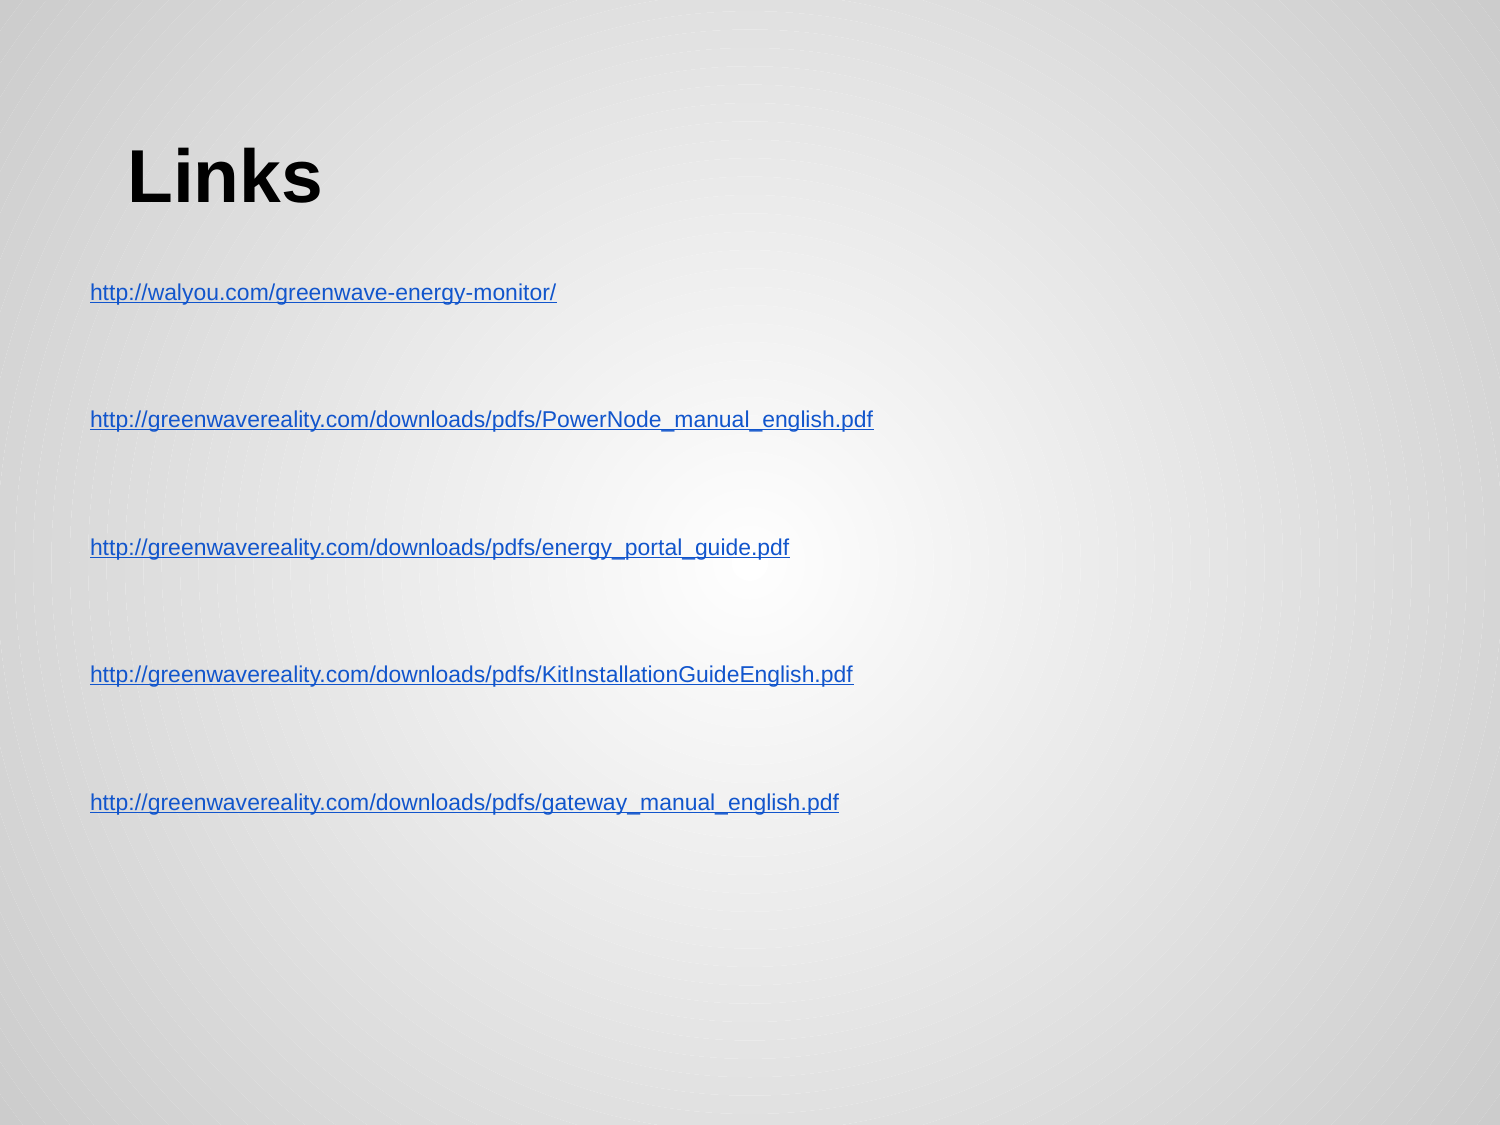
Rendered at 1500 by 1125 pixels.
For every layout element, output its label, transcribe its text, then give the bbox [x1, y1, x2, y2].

list http://walyou.com/greenwave-energy-monitor/ http://greenwavereality.com/downloads/pdfs/PowerNode_manual_english.pdf http://greenwavereality.com/downloads/pdfs/energy_portal_guide.pdf http://greenwavereality.com/downloads/pdfs/KitInstallationGuideEnglish.pdf http://greenwavereality.com/downloads/pdfs/gateway_manual_english.pdf [75, 262, 1425, 1078]
title Links [75, 45, 1425, 233]
